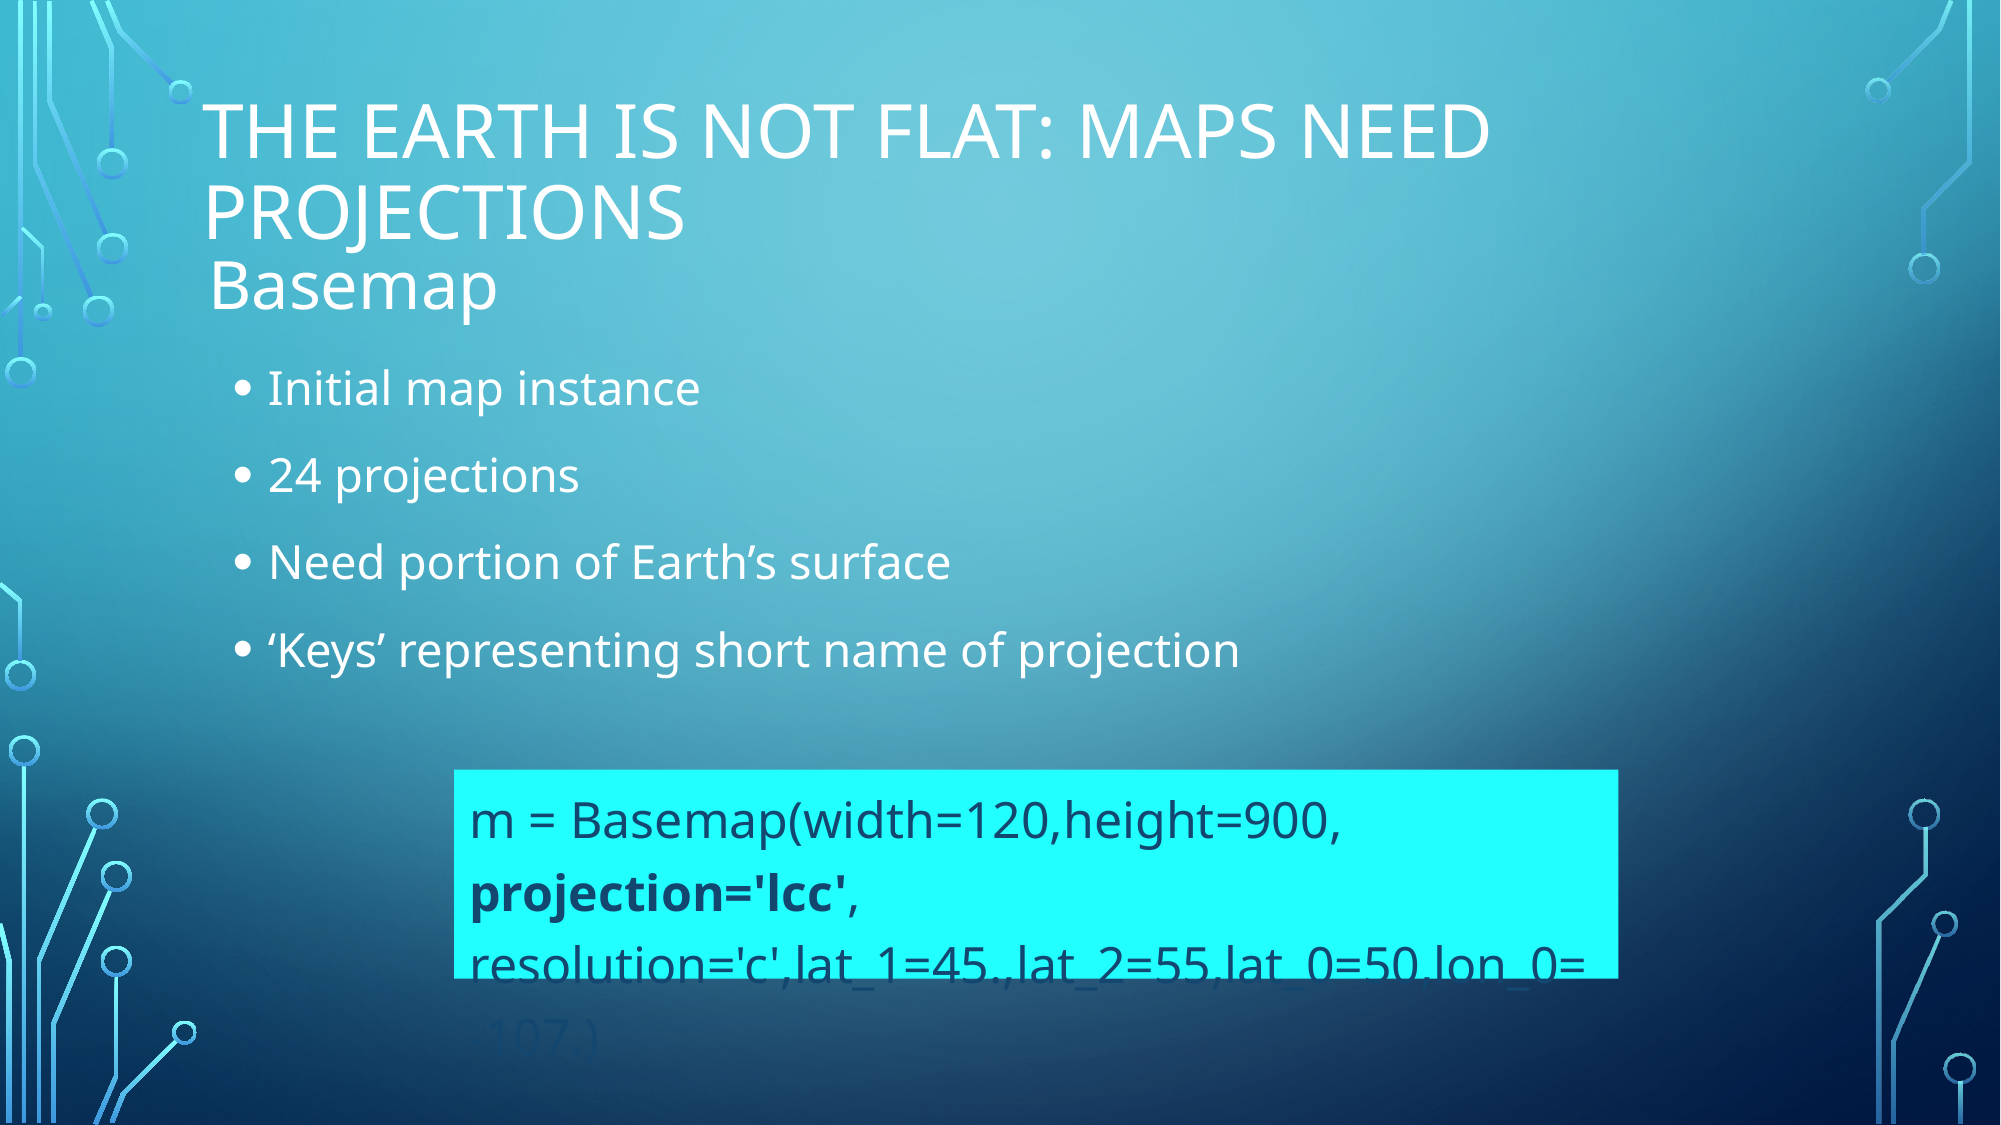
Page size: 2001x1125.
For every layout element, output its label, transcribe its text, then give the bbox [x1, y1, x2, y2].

text_box Basemap [65, 235, 643, 331]
list Initial map instance 24 projections Need portion of Earth’s surface ‘Keys’ representing short name of projection [217, 339, 1317, 688]
title The earth is not flat: Maps need projections [187, 53, 1813, 296]
list m = Basemap(width=120,height=900, projection='lcc', resolution='c',lat_1=45.,lat_2=55,lat_0=50,lon_0=-107.) [454, 769, 1619, 979]
